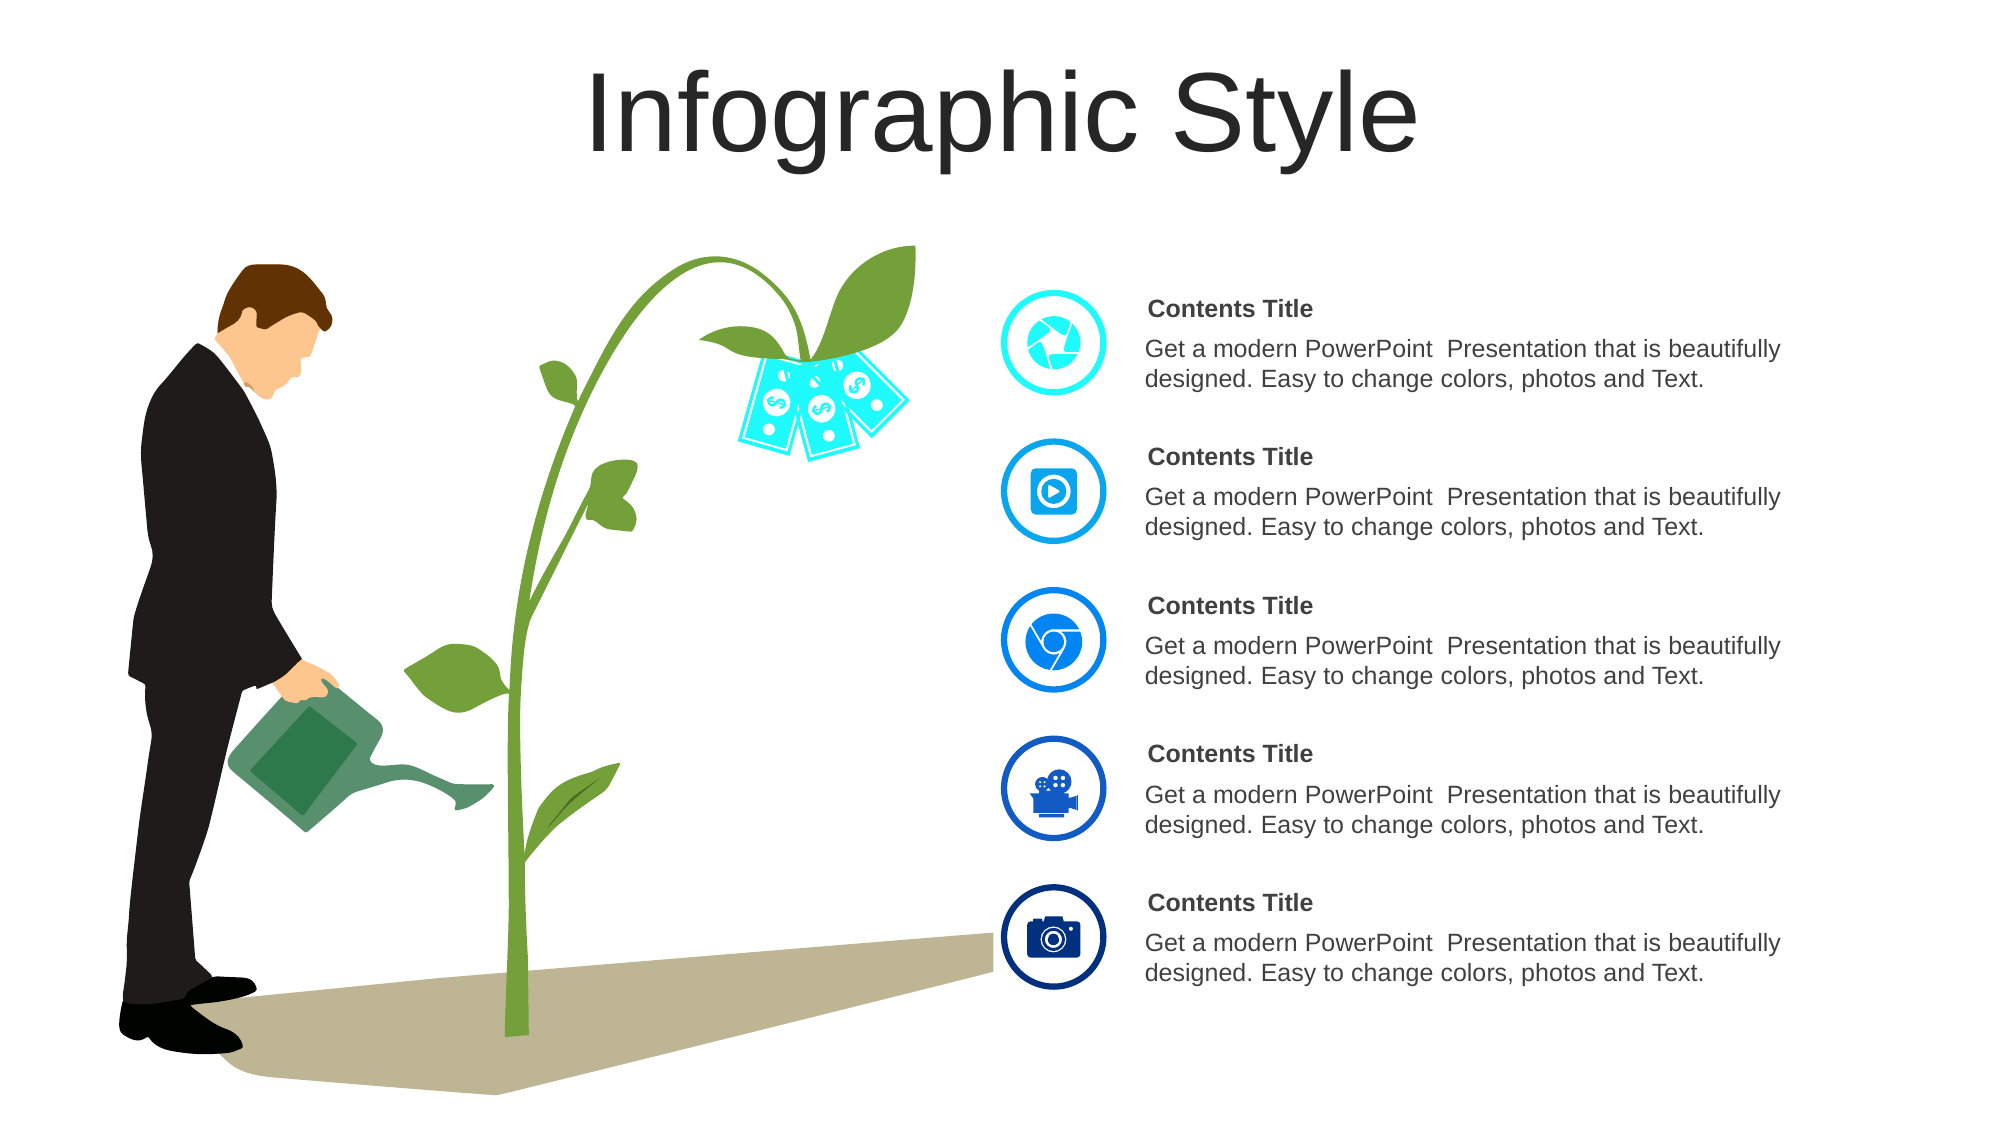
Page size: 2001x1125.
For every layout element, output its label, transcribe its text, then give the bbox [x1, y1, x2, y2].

text_box [1003, 886, 1105, 988]
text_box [119, 246, 994, 1096]
text_box [1029, 467, 1078, 516]
text_box [1003, 737, 1105, 840]
text_box [1027, 768, 1079, 818]
text_box [1003, 440, 1105, 542]
text_box [1024, 612, 1084, 672]
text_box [1129, 433, 1907, 550]
text_box [1003, 291, 1105, 394]
text_box [1026, 315, 1082, 371]
list Infographic Style [53, 55, 1952, 175]
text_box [1129, 730, 1907, 847]
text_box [1129, 878, 1907, 995]
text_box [1129, 581, 1907, 698]
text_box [1129, 284, 1907, 401]
text_box [1026, 915, 1082, 959]
text_box [1003, 589, 1105, 691]
